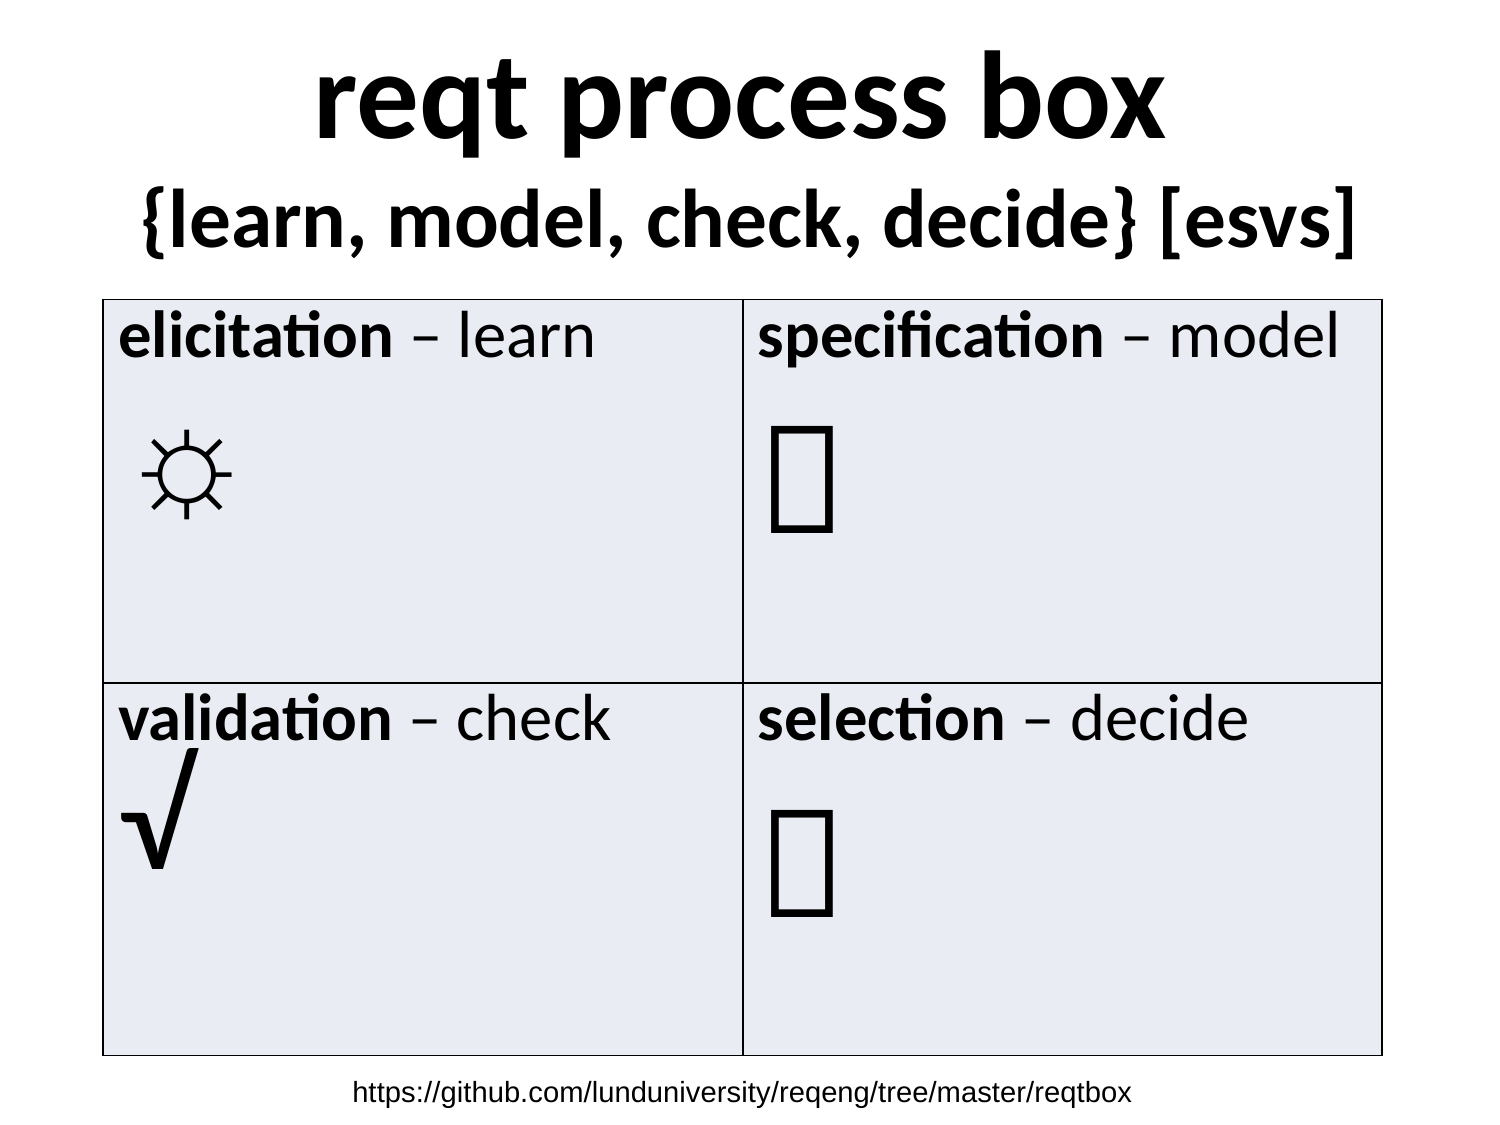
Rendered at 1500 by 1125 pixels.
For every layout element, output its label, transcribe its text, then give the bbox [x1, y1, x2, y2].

title reqt process box {learn, model, check, decide} [esvs] [75, 45, 1425, 233]
text_box https://github.com/lunduniversity/reqeng/tree/master/reqtbox [337, 1065, 1149, 1116]
table_cell validation – check √ [104, 684, 742, 1055]
table_header specification – model  [744, 300, 1381, 682]
table_header elicitation – learn ☼ [104, 300, 742, 682]
table_cell selection – decide  [744, 684, 1381, 1055]
